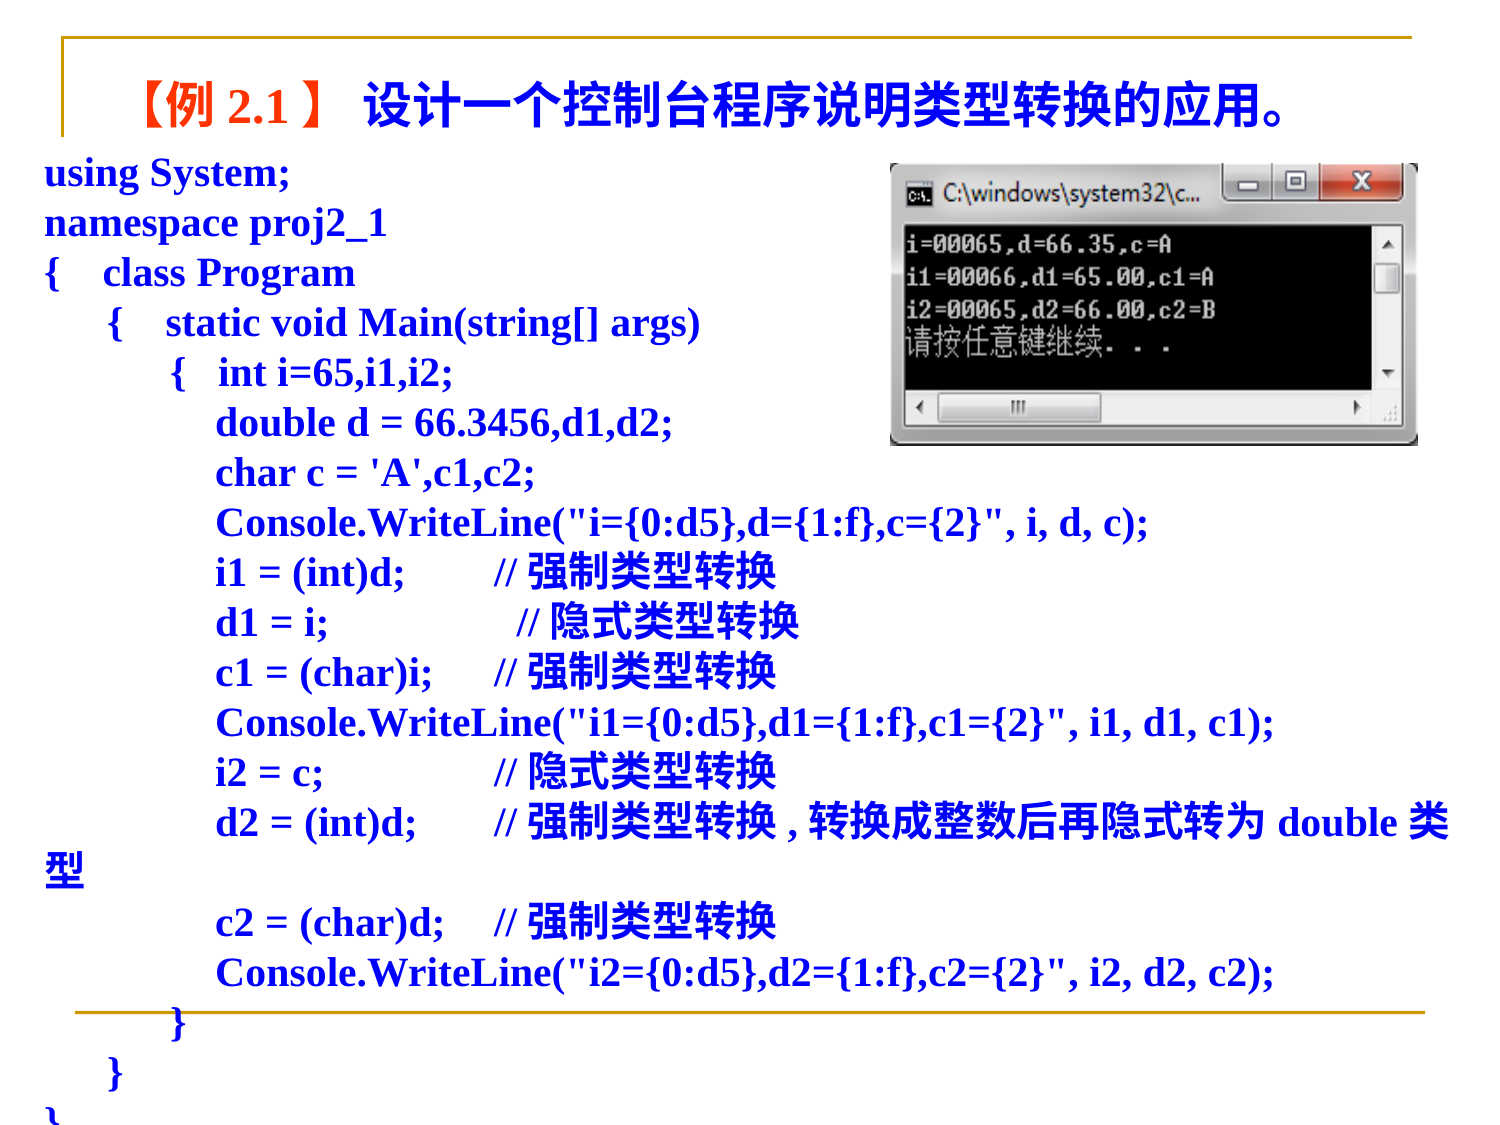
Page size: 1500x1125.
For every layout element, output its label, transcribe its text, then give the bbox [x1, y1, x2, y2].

text_box using System; namespace proj2_1 { class Program { static void Main(string[] args) { int i=65,i1,i2; double d = 66.3456,d1,d2; char c = 'A',c1,c2; Console.WriteLine("i={0:d5},d={1:f},c={2}", i, d, c); i1 = (int)d; //强制类型转换 d1 = i; //隐式类型转换 c1 = (char)i; //强制类型转换 Console.WriteLine("i1={0:d5},d1={1:f},c1={2}", i1, d1, c1); i2 = c; //隐式类型转换 d2 = (int)d; //强制类型转换,转换成整数后再隐式转为double类型 c2 = (char)d; //强制类型转换 Console.WriteLine("i2={0:d5},d2={1:f},c2={2}", i2, d2, c2); } } } [29, 137, 1471, 1125]
text_box 【例2.1】 设计一个控制台程序说明类型转换的应用。 [100, 66, 1388, 137]
picture [890, 163, 1419, 446]
